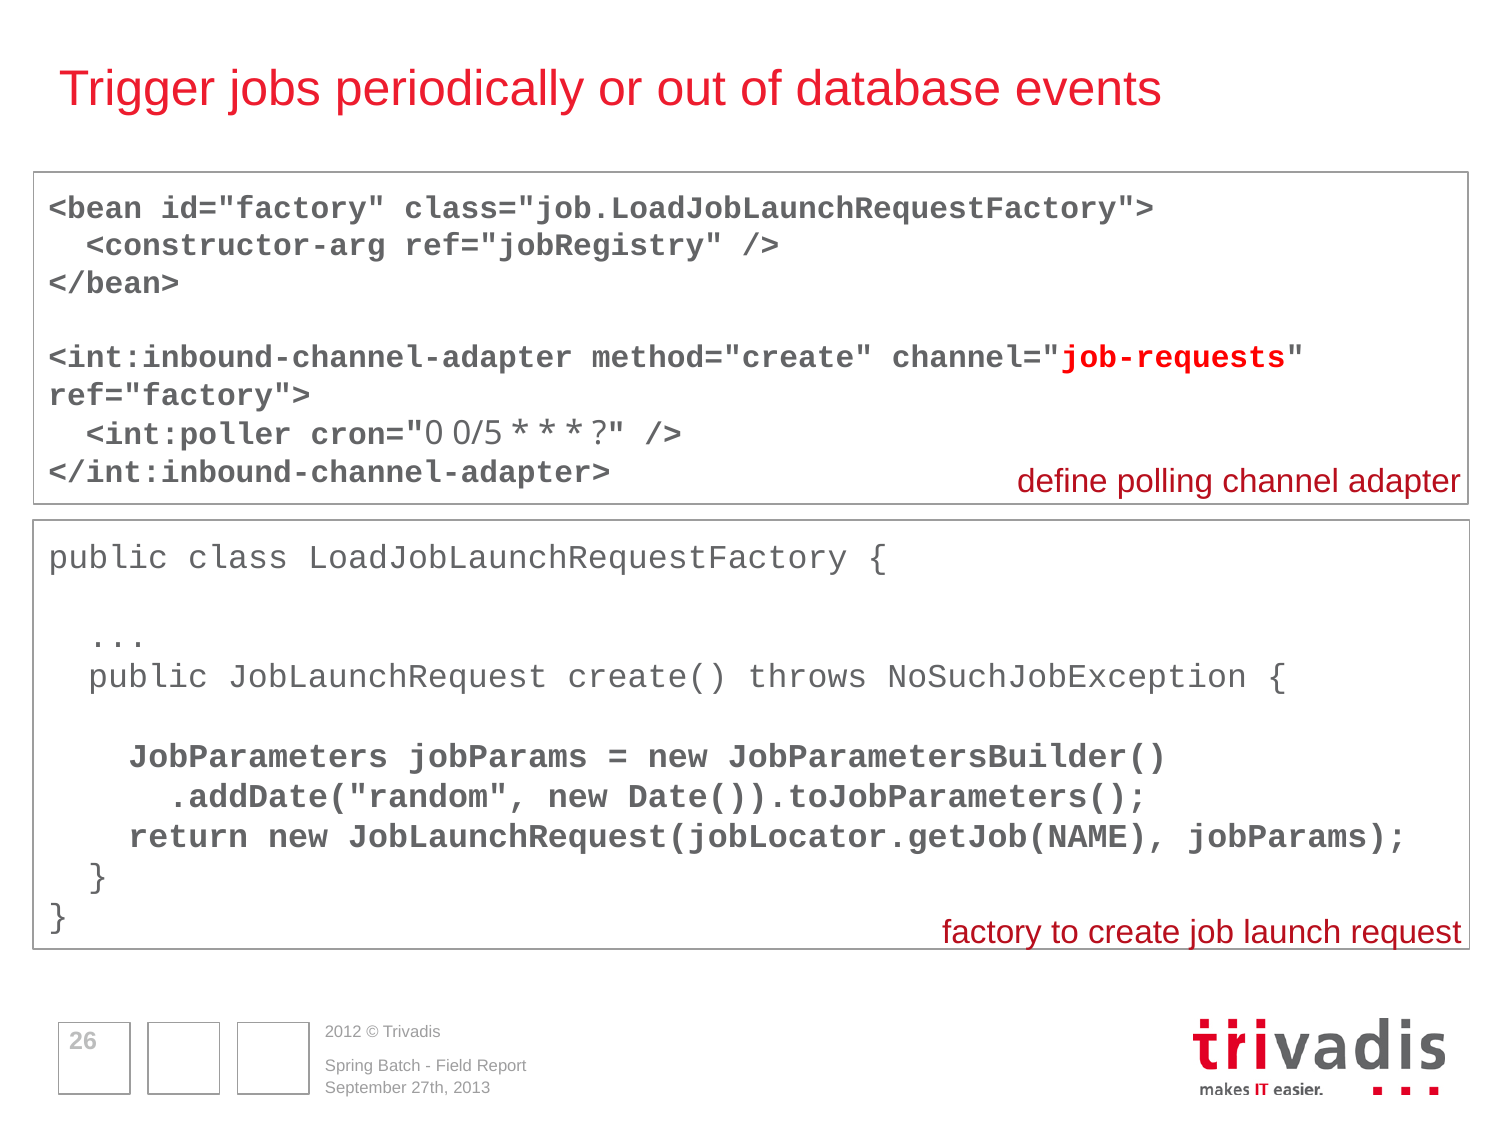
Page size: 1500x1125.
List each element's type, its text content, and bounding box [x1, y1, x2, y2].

text_box factory to create job launch request [921, 910, 1463, 951]
text_box public class LoadJobLaunchRequestFactory { ... public JobLaunchRequest create() throws NoSuchJobException { JobParameters jobParams = new JobParametersBuilder() .addDate("random", new Date()).toJobParameters(); return new JobLaunchRequest(jobLocator.getJob(NAME), jobParams); } } [31, 518, 1472, 951]
slide_number 26 [69, 1026, 141, 1053]
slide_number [324, 1076, 1130, 1098]
title Trigger jobs periodically or out of database events [59, 55, 1443, 117]
picture [1193, 1018, 1445, 1095]
footer Spring Batch - Field Report [324, 1048, 1130, 1076]
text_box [33, 171, 1469, 508]
